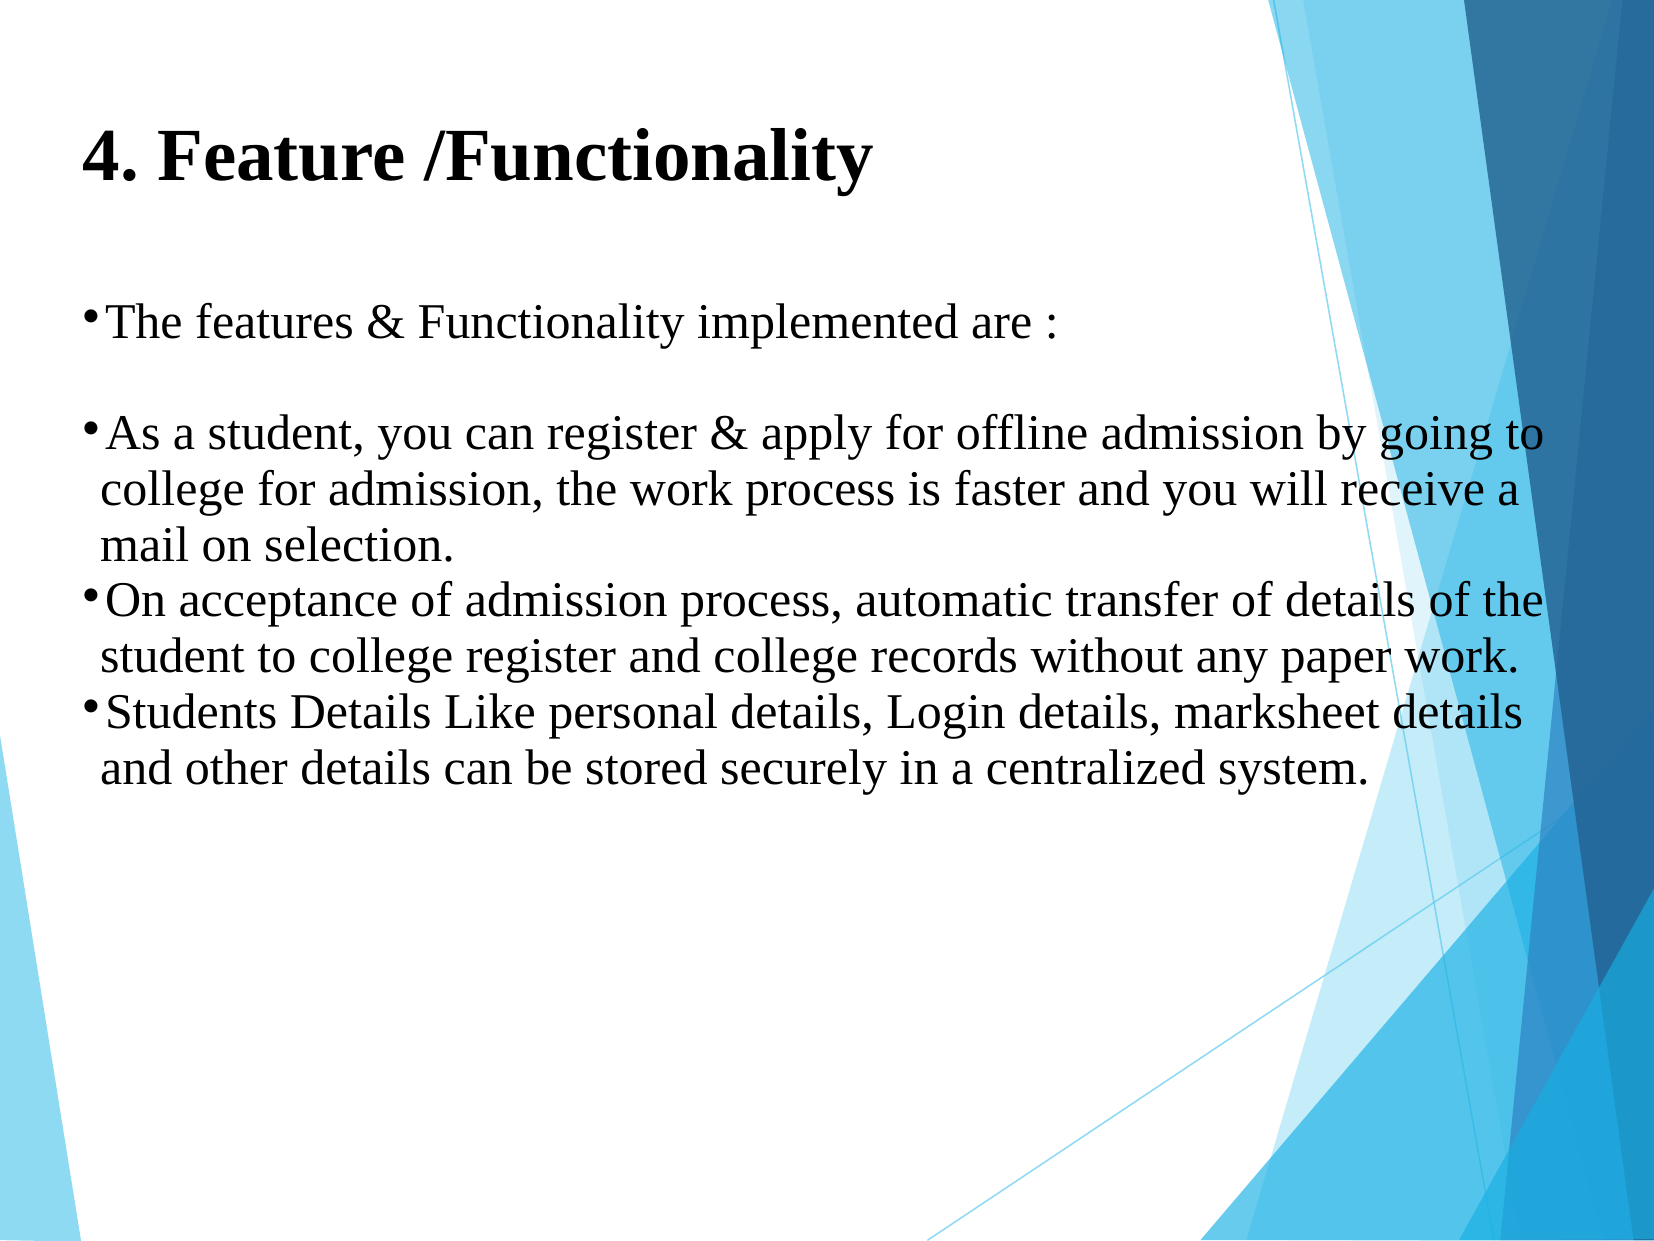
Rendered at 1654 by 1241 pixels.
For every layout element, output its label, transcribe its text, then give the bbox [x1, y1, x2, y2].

text_box The features & Functionality implemented are : As a student, you can register & apply for offline admission by going to college for admission, the work process is faster and you will receive a mail on selection. On acceptance of admission process, automatic transfer of details of the student to college register and college records without any paper work. Students Details Like personal details, Login details, marksheet details and other details can be stored securely in a centralized system. [82, 290, 1571, 1211]
text_box 4. Feature /Functionality [82, 49, 1571, 257]
